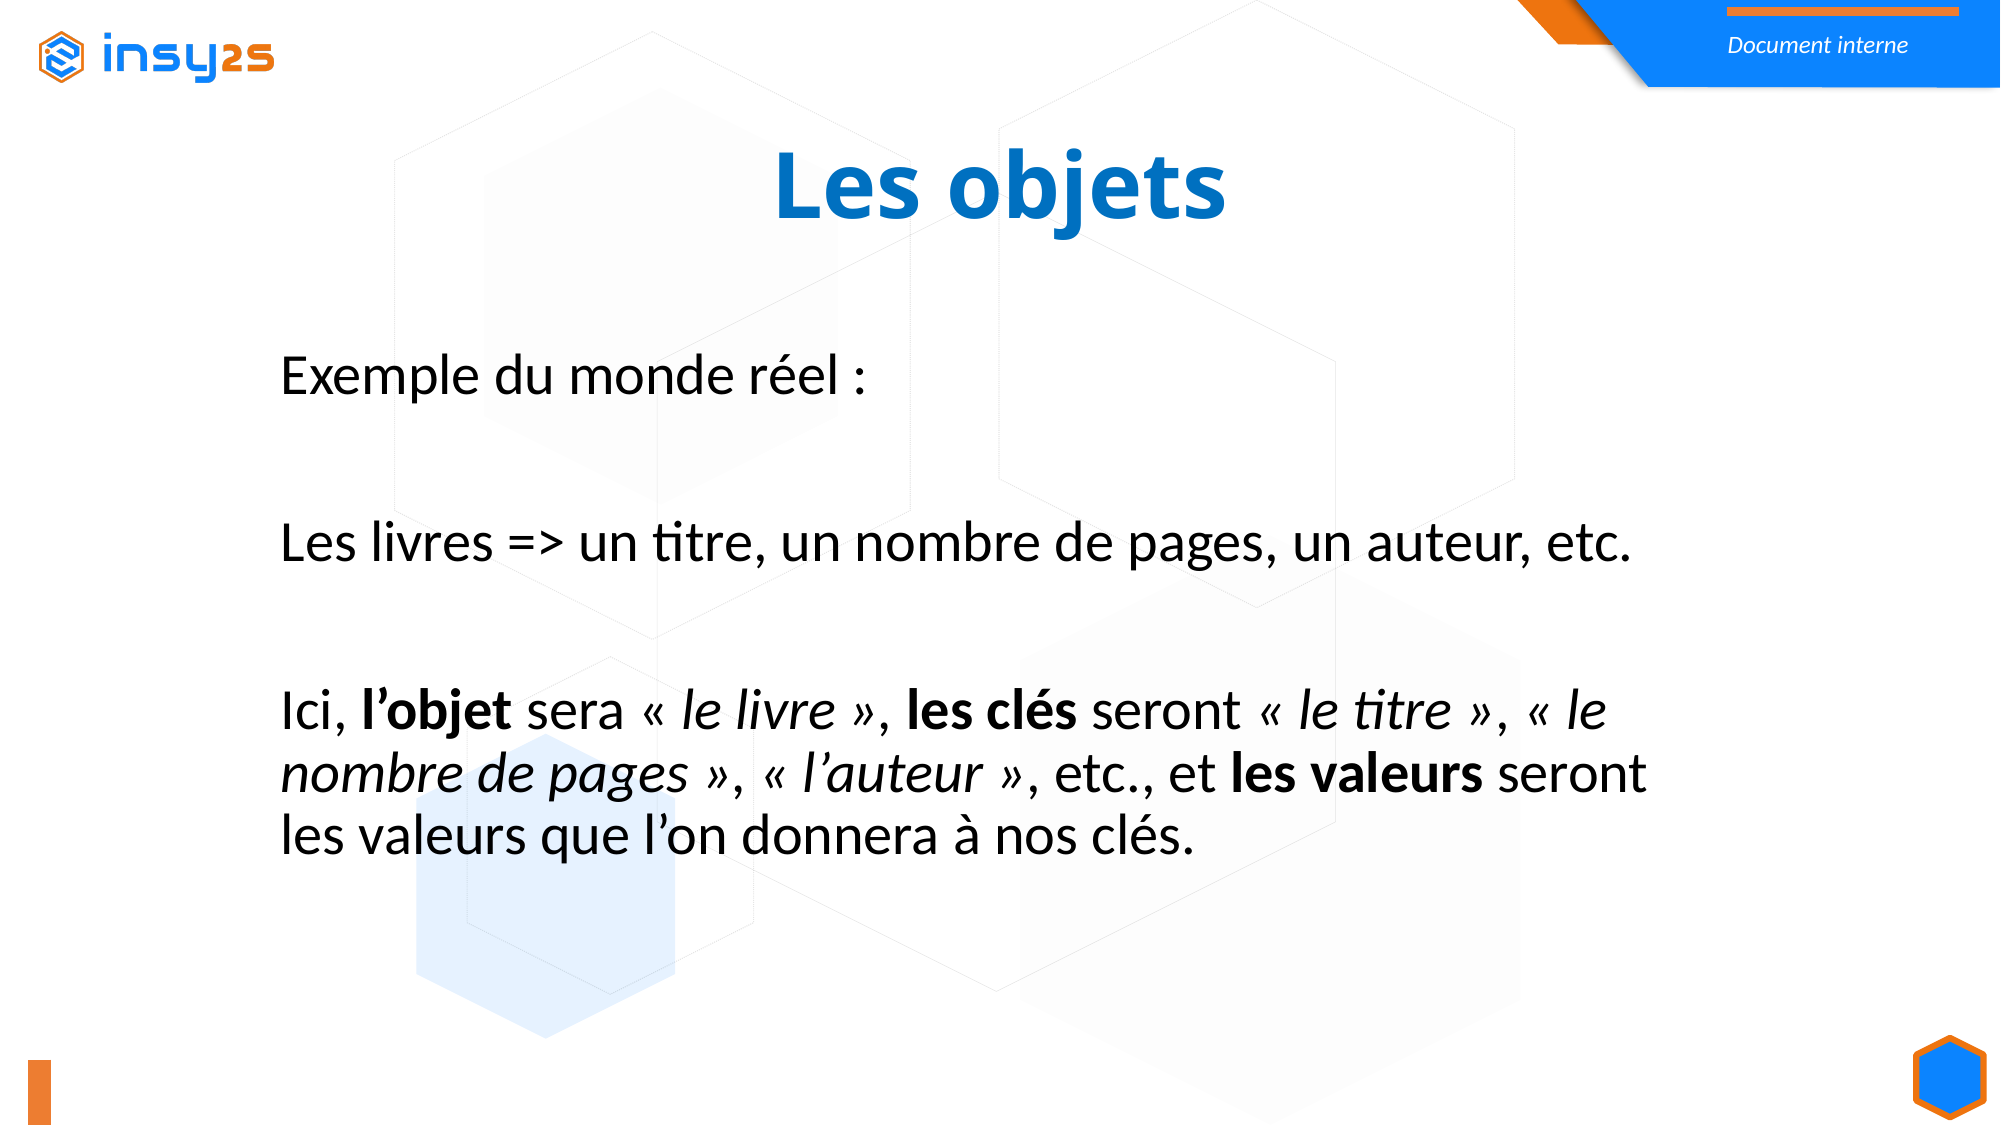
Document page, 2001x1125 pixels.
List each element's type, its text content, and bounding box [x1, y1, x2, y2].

list Exemple du monde réel : Les livres => un titre, un nombre de pages, un auteur, etc. Ici, l’objet sera « le livre », les clés seront « le titre », « le nombre de pages », « l’auteur », etc., et les valeurs seront les valeurs que l’on donnera à nos clés. [265, 336, 1734, 932]
picture [39, 31, 274, 83]
title Les objets [228, 74, 1772, 304]
